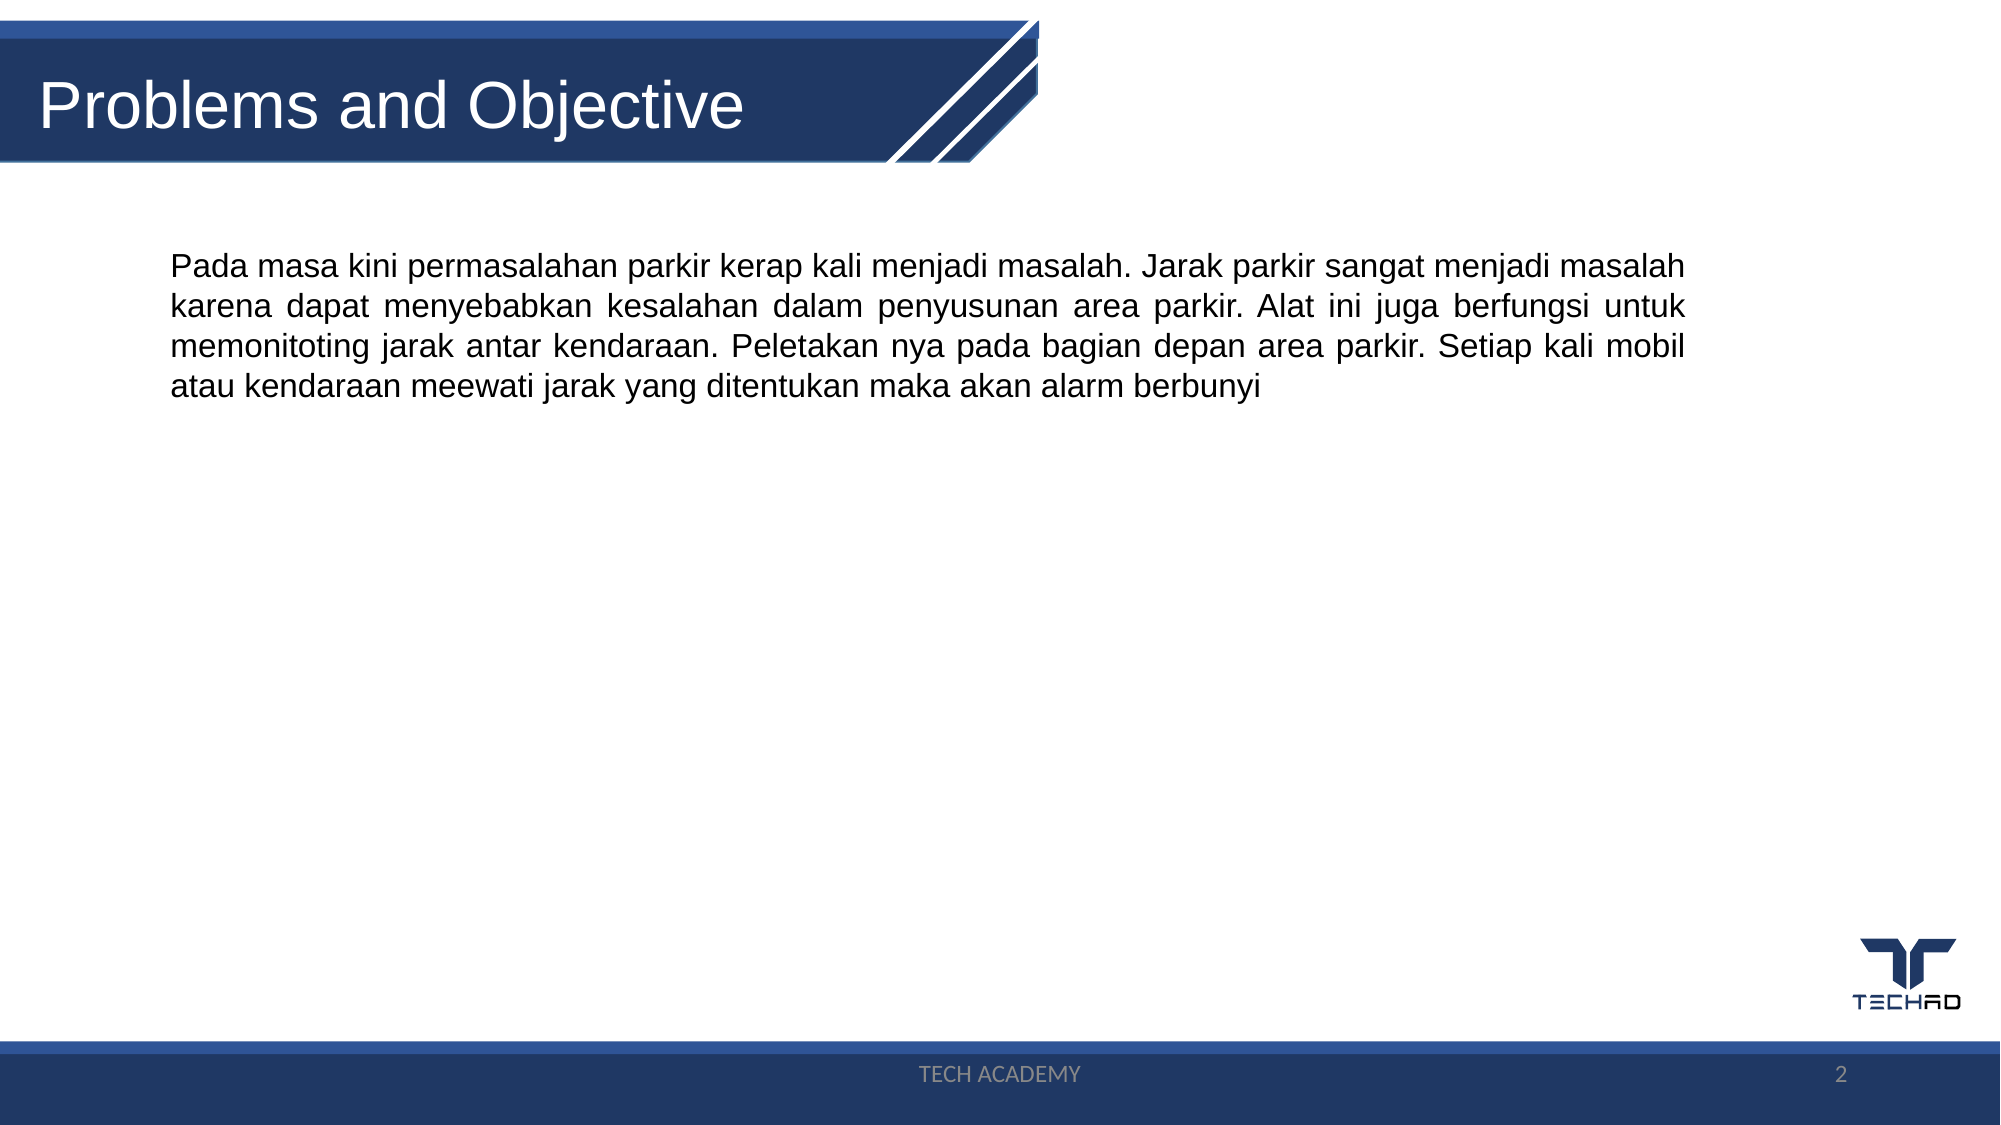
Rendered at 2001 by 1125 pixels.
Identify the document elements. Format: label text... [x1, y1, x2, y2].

text_box Pada masa kini permasalahan parkir kerap kali menjadi masalah. Jarak parkir sangat menjadi masalah karena dapat menyebabkan kesalahan dalam penyusunan area parkir. Alat ini juga berfungsi untuk memonitoting jarak antar kendaraan. Peletakan nya pada bagian depan area parkir. Setiap kali mobil atau kendaraan meewati jarak yang ditentukan maka akan alarm berbunyi [155, 237, 1703, 412]
slide_number 2 [1412, 1042, 1863, 1103]
text_box Problems and Objective [23, 56, 959, 148]
footer TECH ACADEMY [662, 1042, 1338, 1103]
